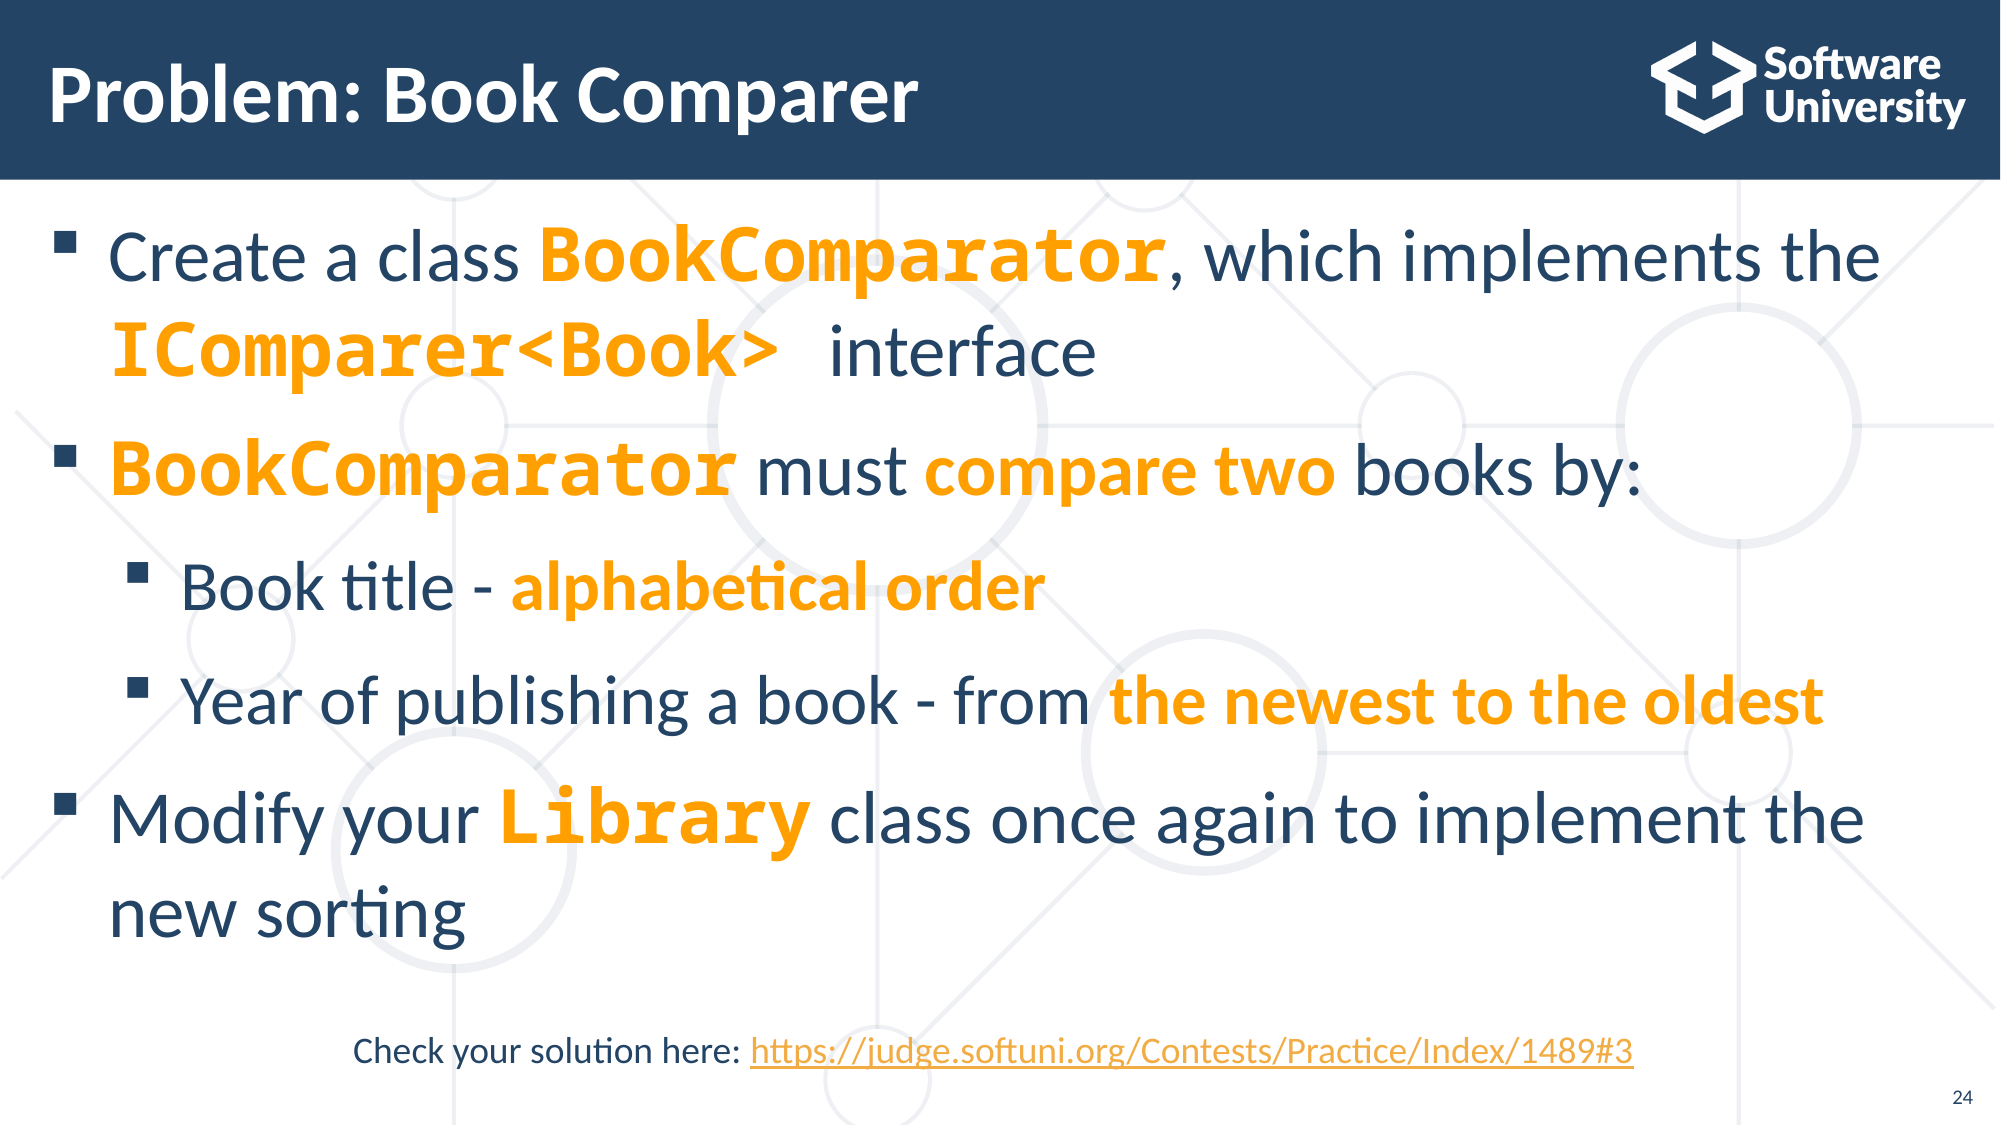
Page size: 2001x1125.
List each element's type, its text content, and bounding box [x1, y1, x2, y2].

text_box Check your solution here: https://judge.softuni.org/Contests/Practice/Index/1489#3 [124, 1018, 1863, 1079]
list Create a class BookComparator, which implements the IComparer<Book> interface BookComparator must compare two books by: Book title - alphabetical order Year of publishing a book - from the newest to the oldest Modify your Library class once again to implement the new sorting [31, 196, 1970, 1104]
picture [1651, 41, 1966, 134]
slide_number 24 [1927, 1067, 1989, 1117]
title Problem: Book Comparer [31, 16, 1625, 162]
